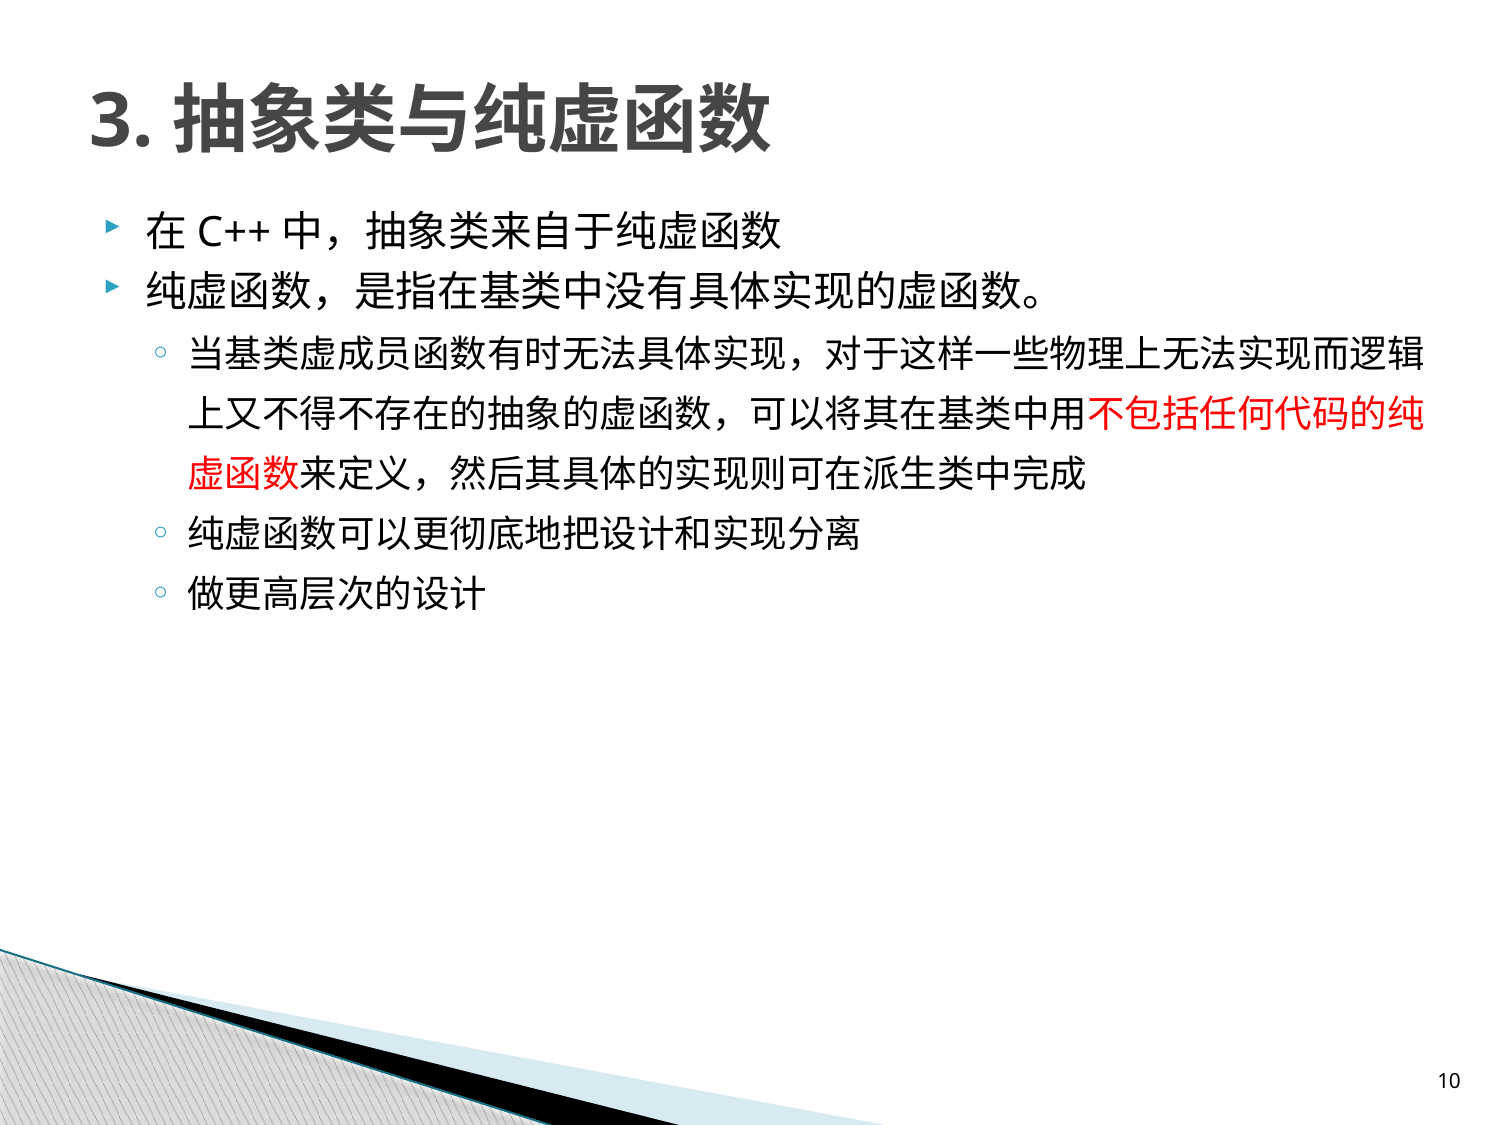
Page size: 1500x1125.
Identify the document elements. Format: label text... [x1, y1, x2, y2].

footer 10 [1089, 1042, 1476, 1103]
list 在C++中，抽象类来自于纯虚函数 纯虚函数，是指在基类中没有具体实现的虚函数。 当基类虚成员函数有时无法具体实现，对于这样一些物理上无法实现而逻辑上又不得不存在的抽象的虚函数，可以将其在基类中用不包括任何代码的纯虚函数来定义，然后其具体的实现则可在派生类中完成 纯虚函数可以更彻底地把设计和实现分离 做更高层次的设计 [70, 187, 1454, 809]
title 3.抽象类与纯虚函数 [75, 45, 1425, 188]
